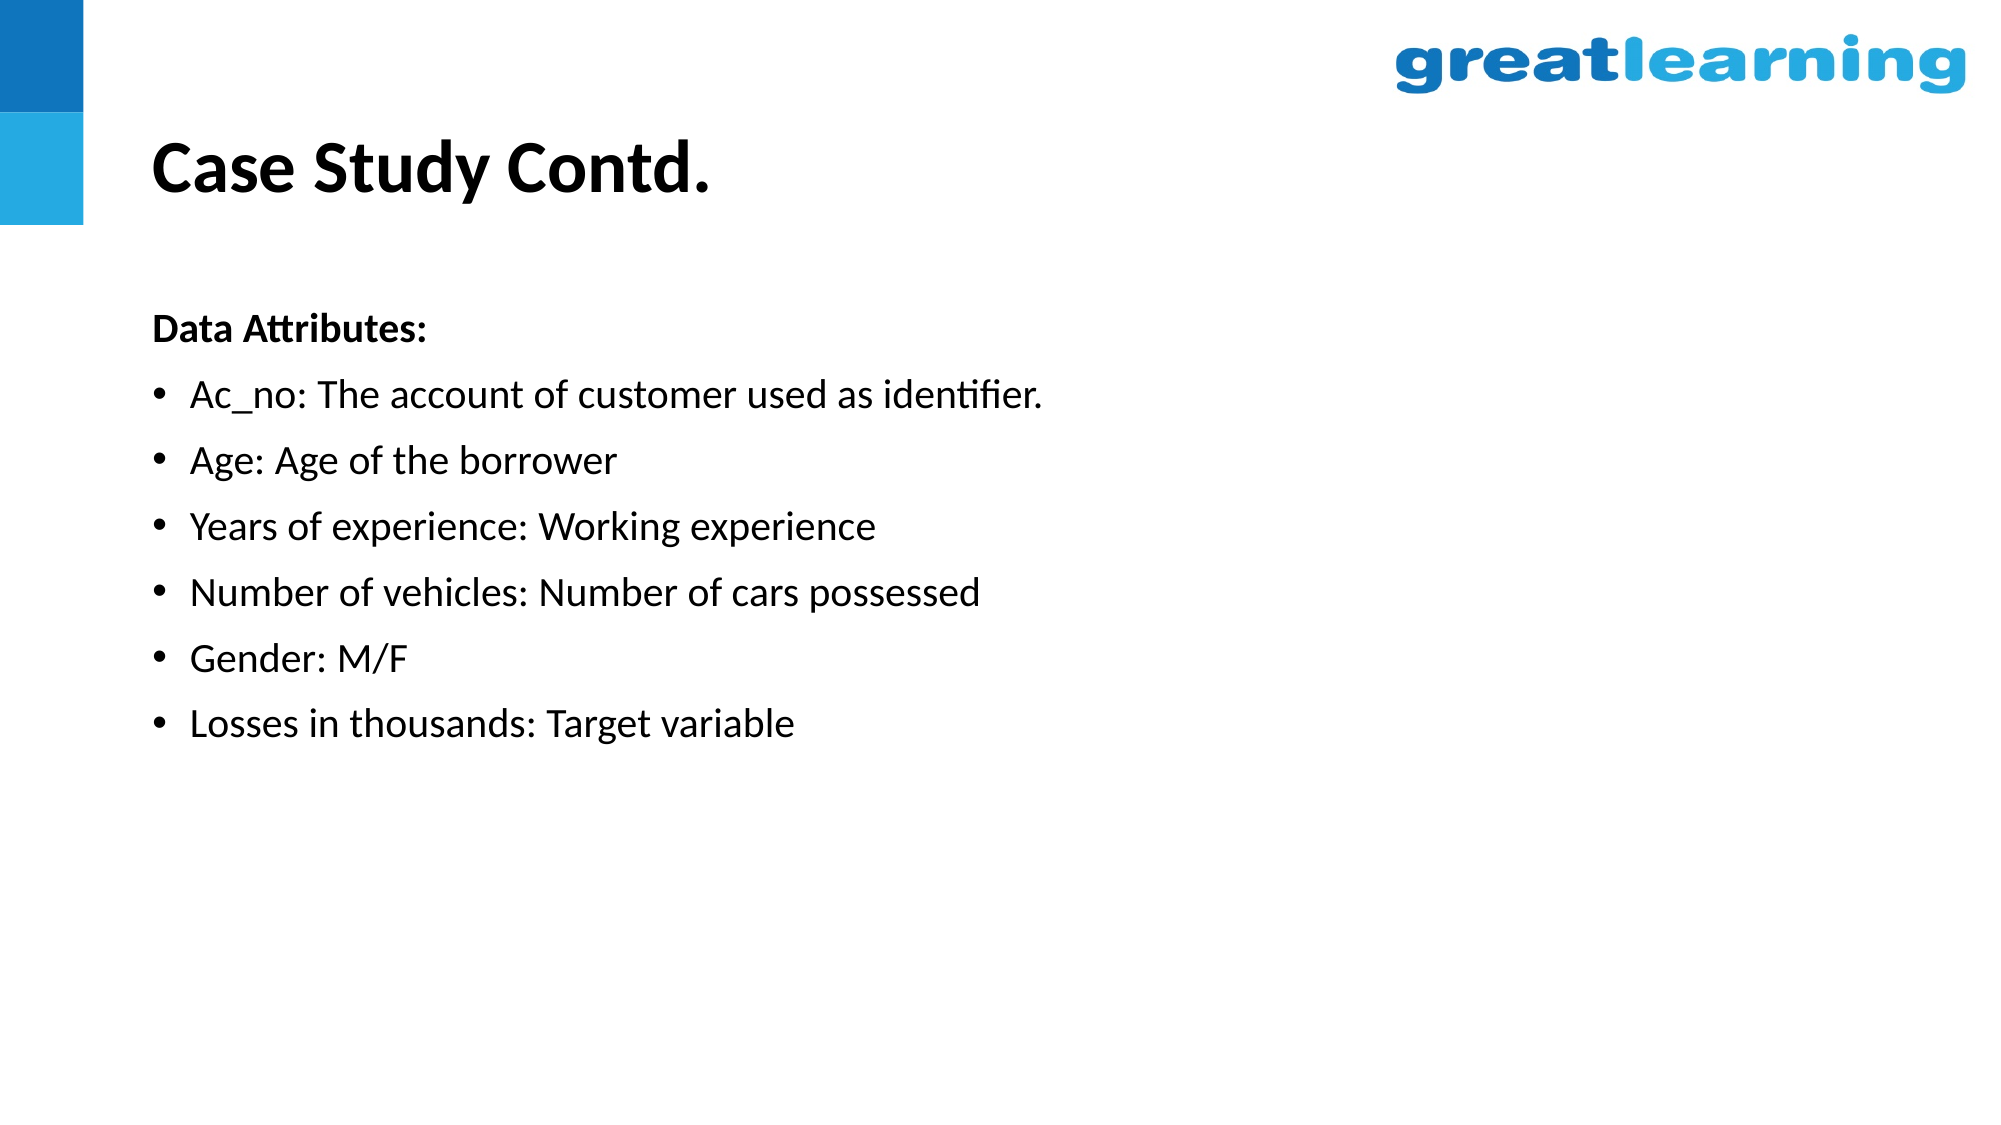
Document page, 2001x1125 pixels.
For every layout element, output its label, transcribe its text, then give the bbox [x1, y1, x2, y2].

list Data Attributes: Ac_no: The account of customer used as identifier. Age: Age of the borrower Years of experience: Working experience Number of vehicles: Number of cars possessed Gender: M/F Losses in thousands: Target variable [137, 299, 1863, 1014]
picture [1385, 9, 1976, 103]
title Case Study Contd. [137, 59, 1863, 278]
